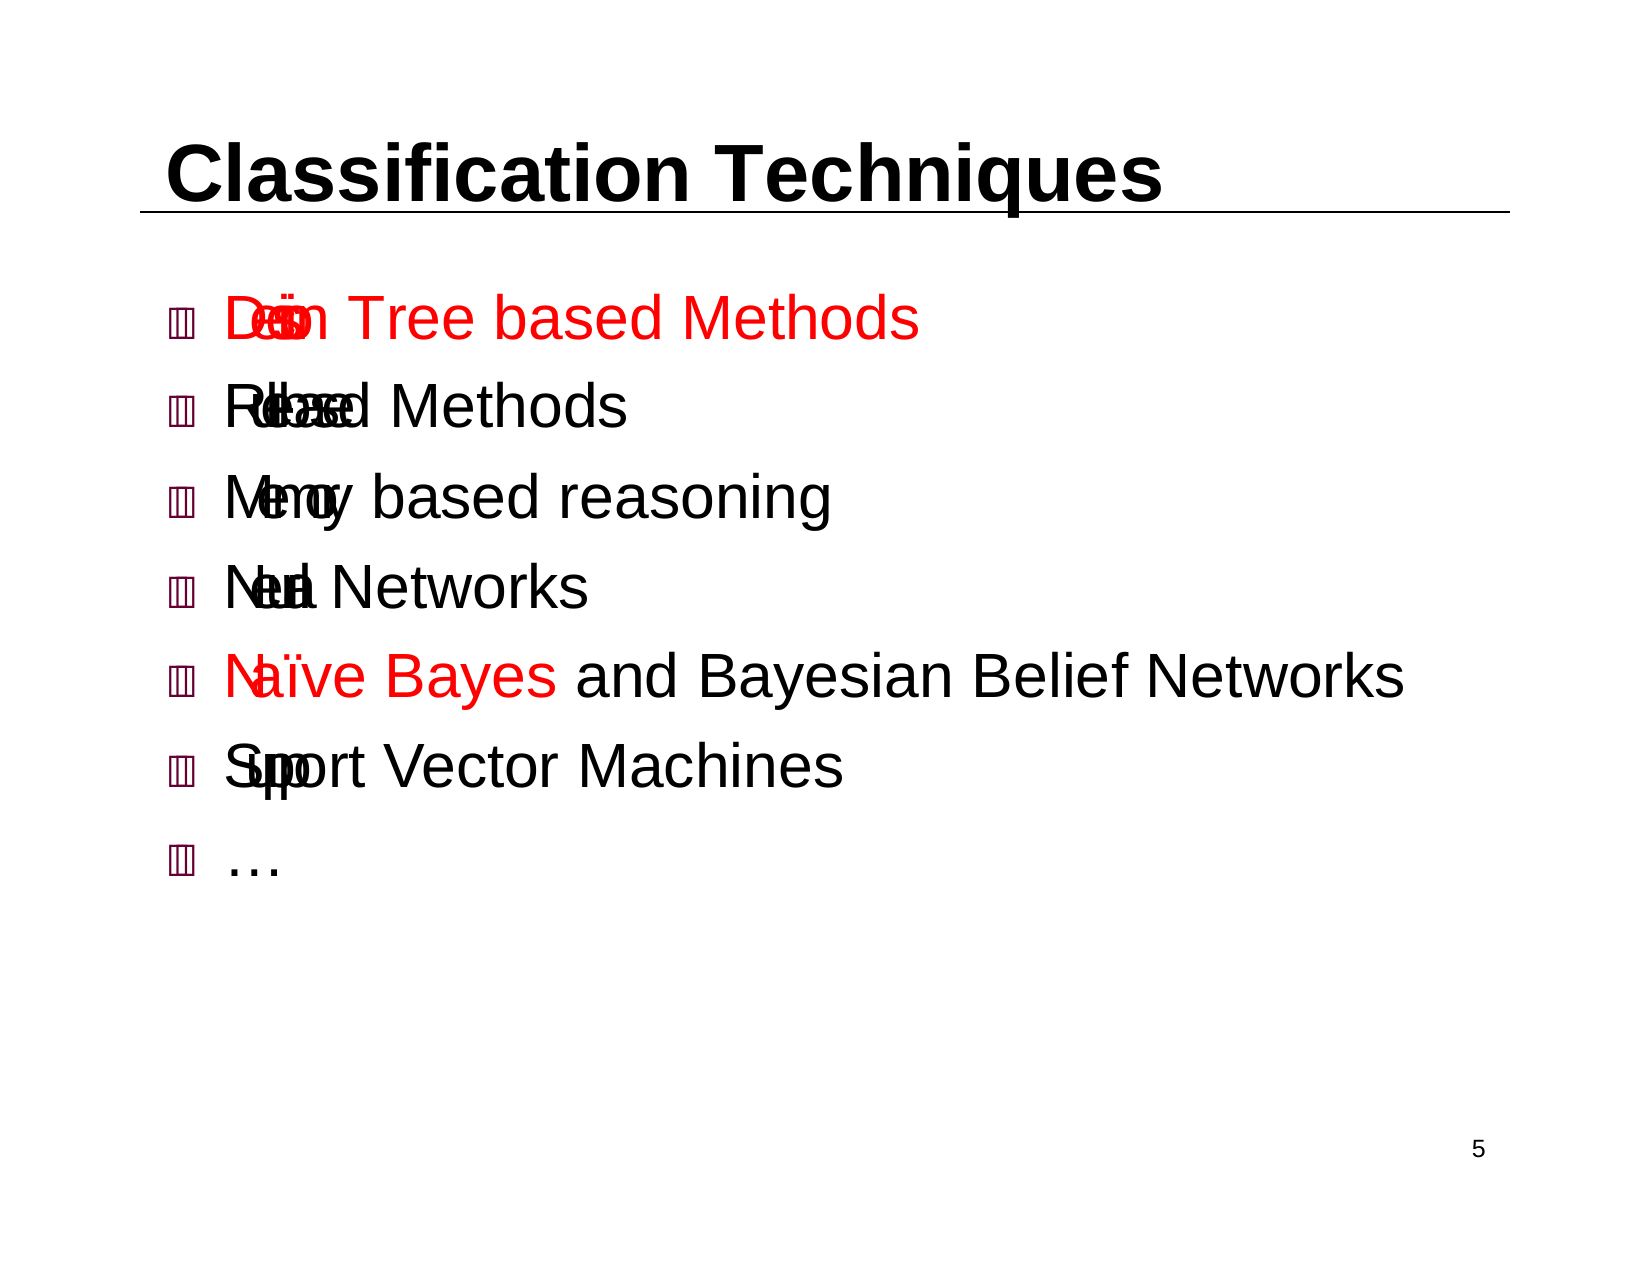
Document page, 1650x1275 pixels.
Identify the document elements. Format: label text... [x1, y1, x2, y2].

slide_number 5 [1453, 1132, 1491, 1275]
title Classification Techniques [162, 120, 1488, 334]
text_box  Decision Tree based Methods  Rule-based Methods  Memory based reasoning  Neural Networks  Naïve Bayes and Bayesian Belief Networks  Support Vector Machines  … [162, 276, 1426, 890]
